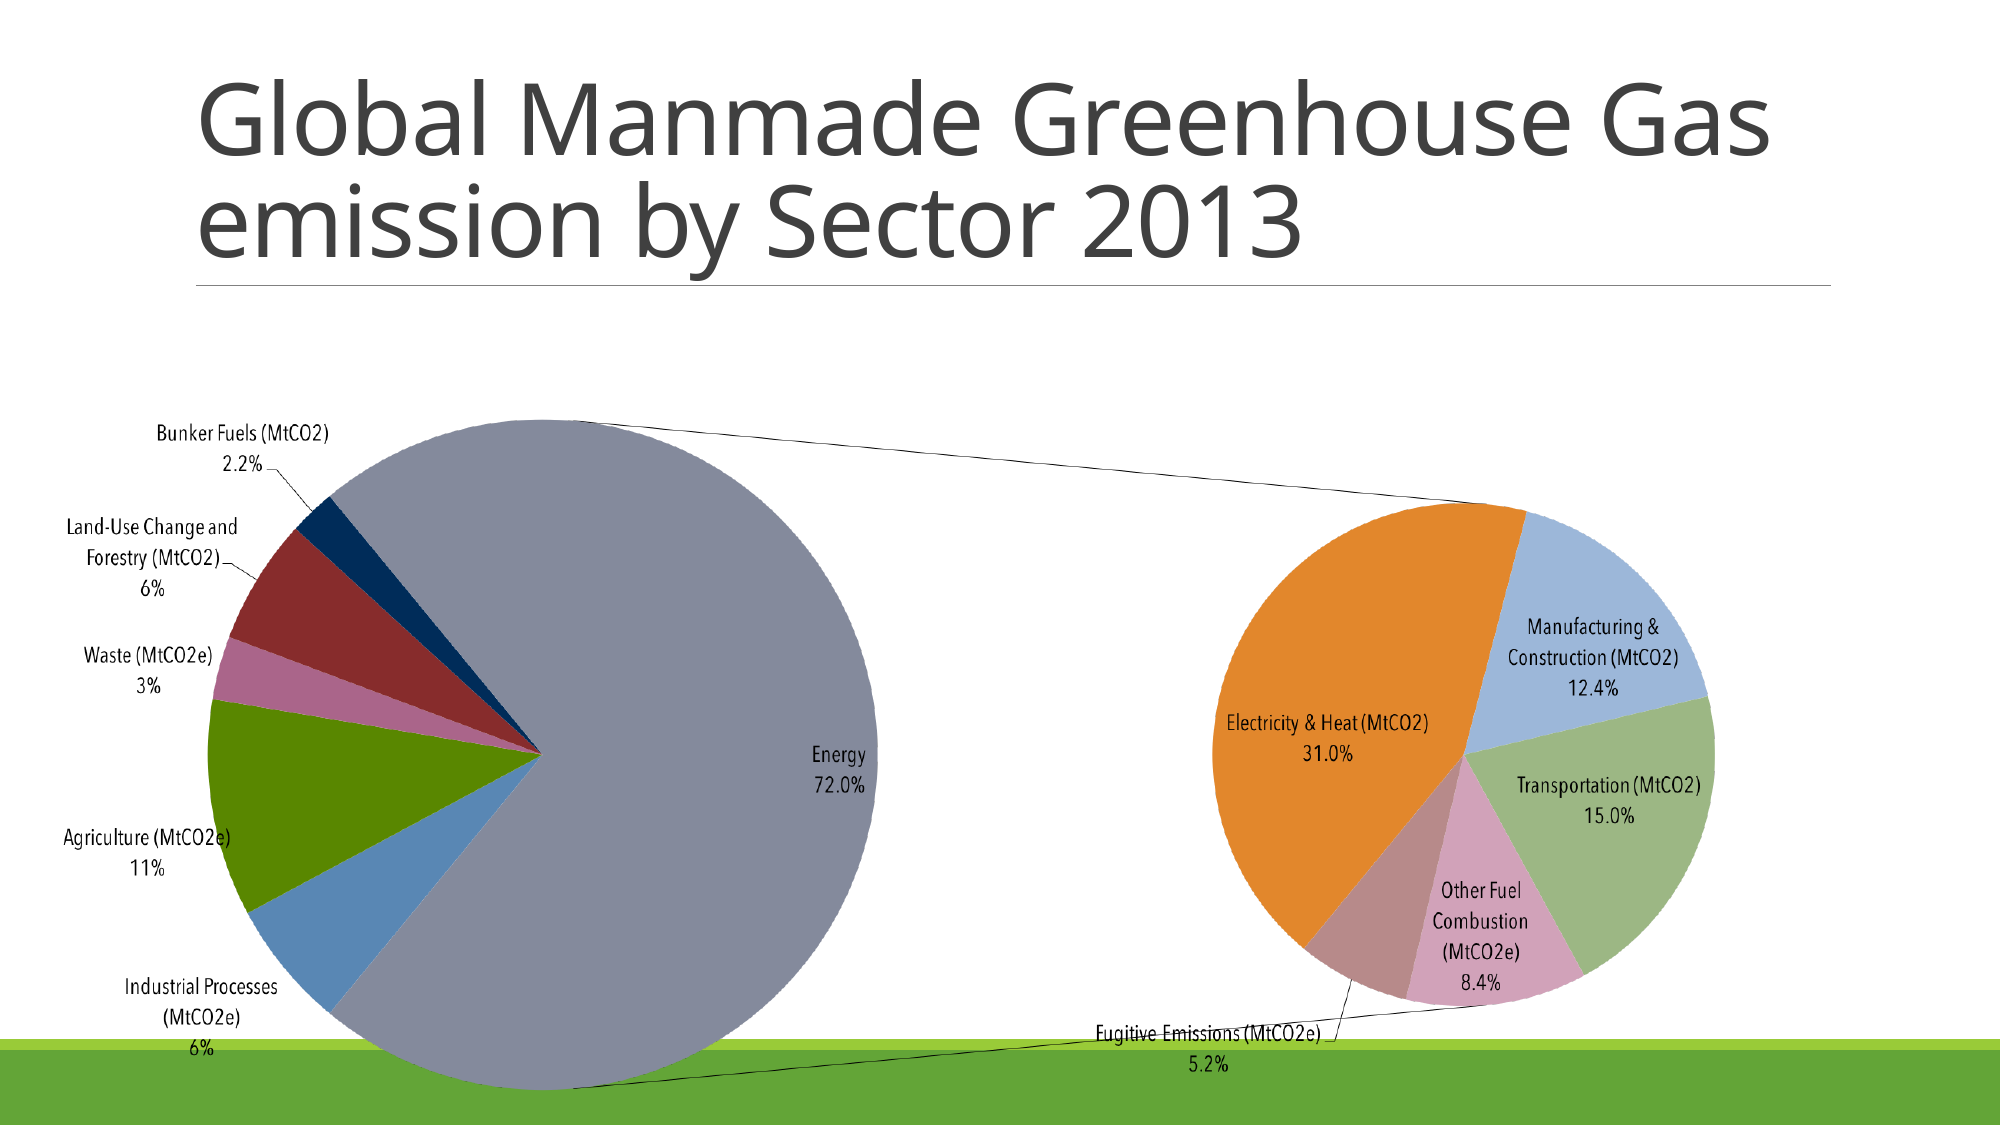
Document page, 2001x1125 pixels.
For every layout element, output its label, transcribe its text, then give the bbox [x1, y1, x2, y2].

title Global Manmade Greenhouse Gas emission by Sector 2013 [180, 47, 1830, 285]
picture [57, 347, 1863, 1125]
